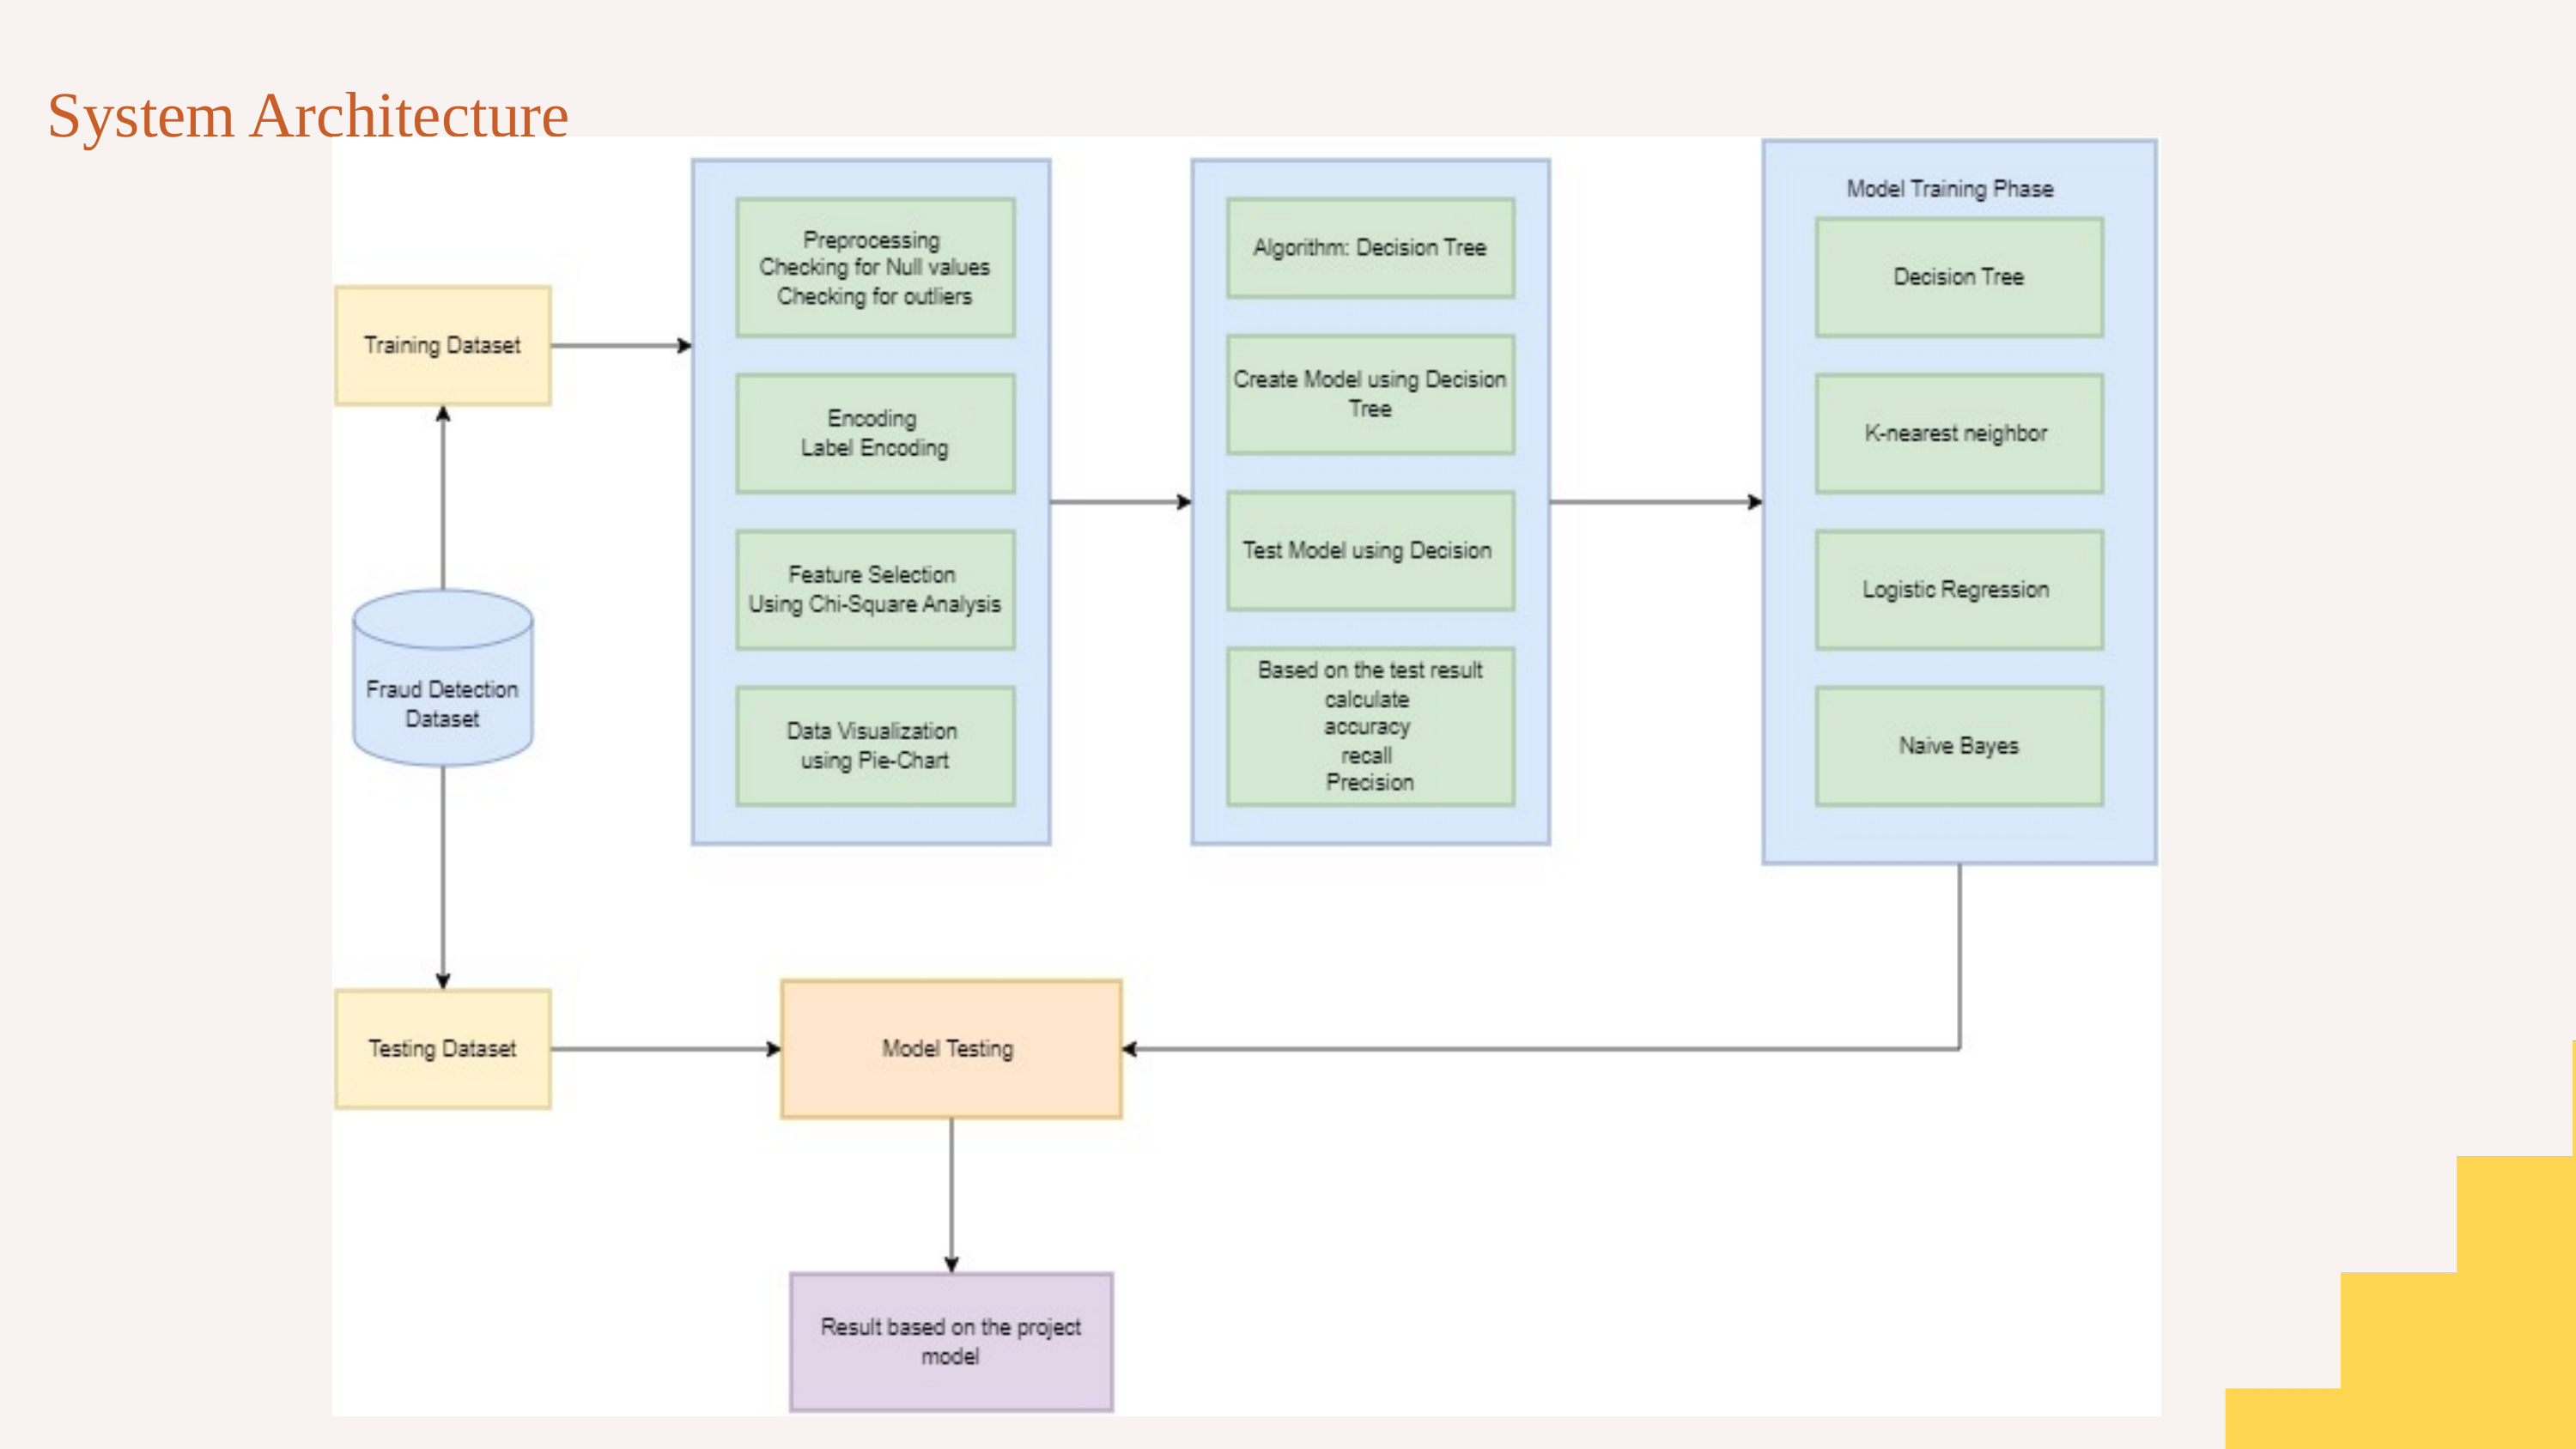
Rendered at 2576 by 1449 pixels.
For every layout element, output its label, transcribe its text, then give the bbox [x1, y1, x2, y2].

text_box [2225, 925, 2576, 1449]
text_box System Architecture [46, 14, 2115, 150]
picture [332, 136, 2161, 1416]
